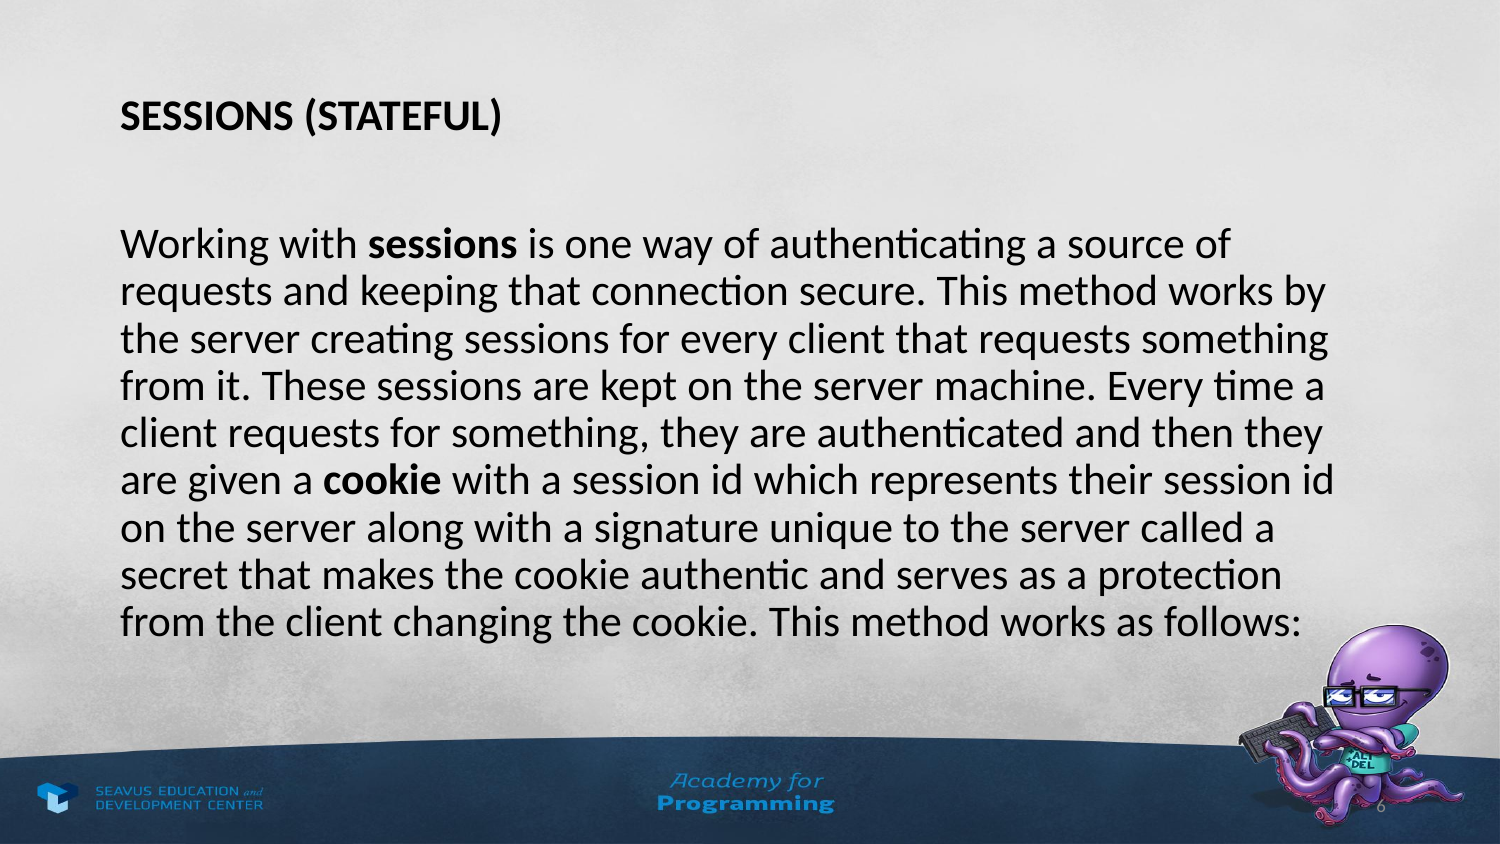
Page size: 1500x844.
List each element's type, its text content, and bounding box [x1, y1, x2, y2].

picture [0, 0, 1500, 844]
slide_number 6 [1059, 782, 1397, 827]
list SESSIONS (STATEFUL) Working with sessions is one way of authenticating a source of requests and keeping that connection secure. This method works by the server creating sessions for every client that requests something from it. These sessions are kept on the server machine. Every time a client requests for something, they are authenticated and then they are given a cookie with a session id which represents their session id on the server along with a signature unique to the server called a secret that makes the cookie authentic and serves as a protection from the client changing the cookie. This method works as follows: [85, 87, 1380, 723]
